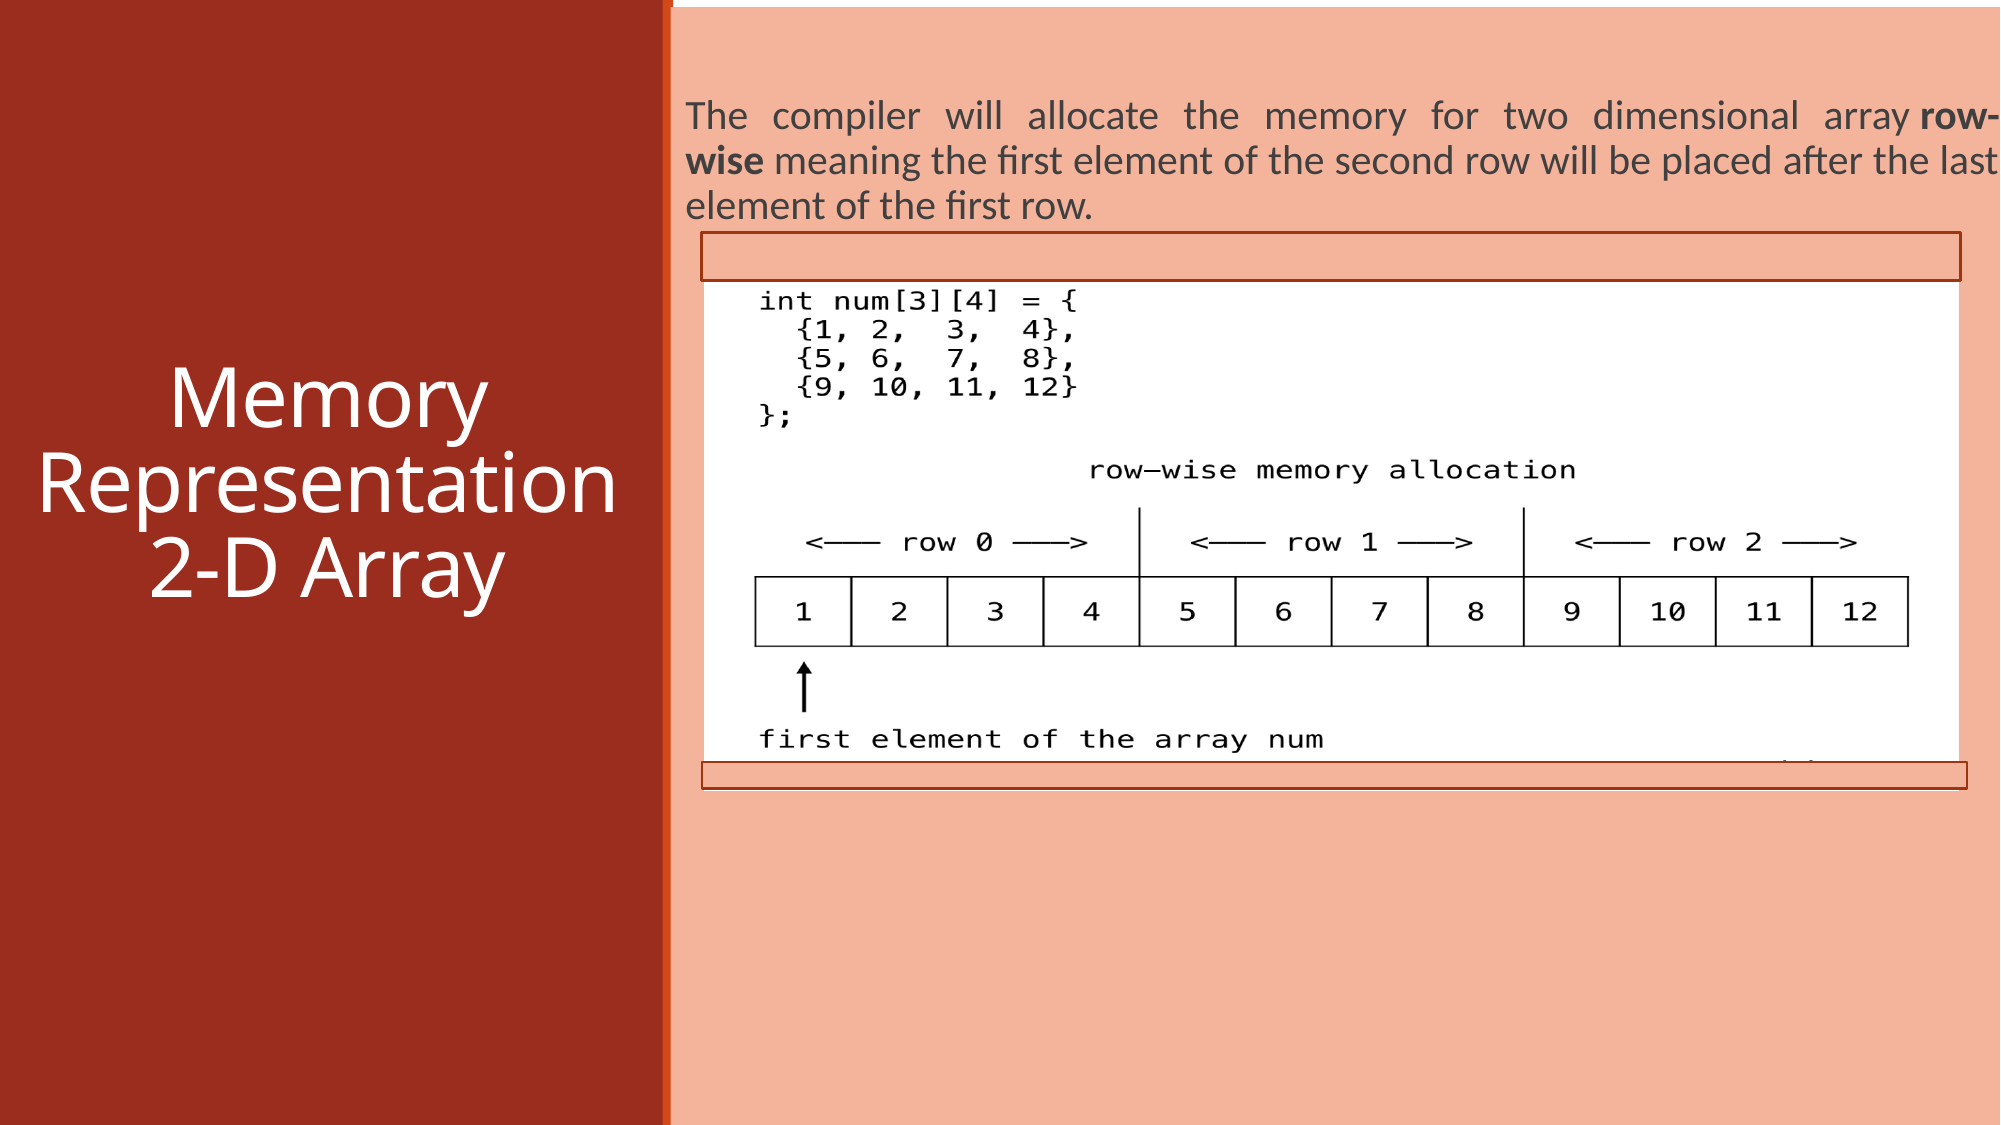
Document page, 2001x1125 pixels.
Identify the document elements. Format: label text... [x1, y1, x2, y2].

list The compiler will allocate the memory for two dimensional array row-wise meaning the first element of the second row will be placed after the last element of the first row. [670, 7, 2000, 1125]
title Memory Representation 2-D Array [0, 337, 656, 713]
picture [703, 237, 1960, 792]
text_box [700, 231, 1962, 241]
